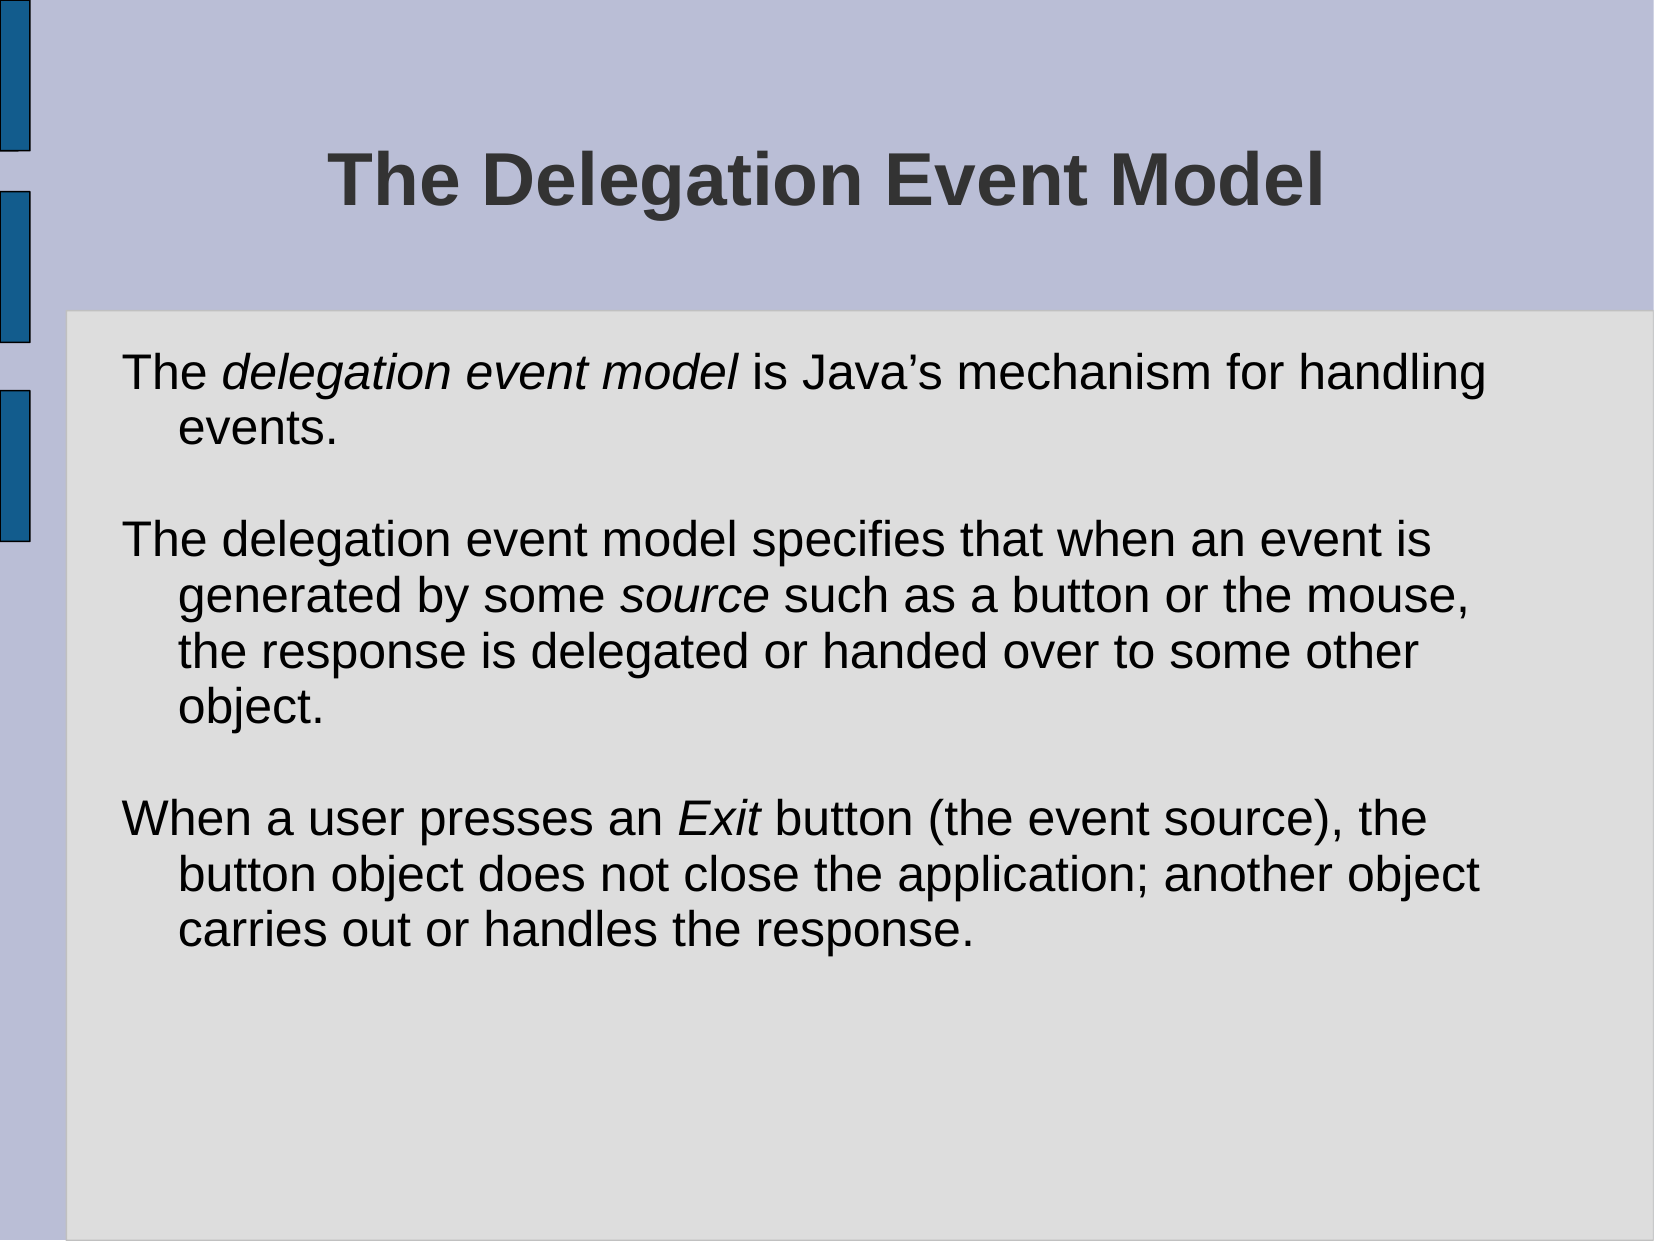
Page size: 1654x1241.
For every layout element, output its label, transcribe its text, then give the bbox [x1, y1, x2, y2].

list The delegation event model is Java’s mechanism for handling events. The delegation event model specifies that when an event is generated by some source such as a button or the mouse, the response is delegated or handed over to some other object. When a user presses an Exit button (the event source), the button object does not close the application; another object carries out or handles the response. [121, 344, 1534, 1126]
title The Delegation Event Model [121, 90, 1534, 271]
